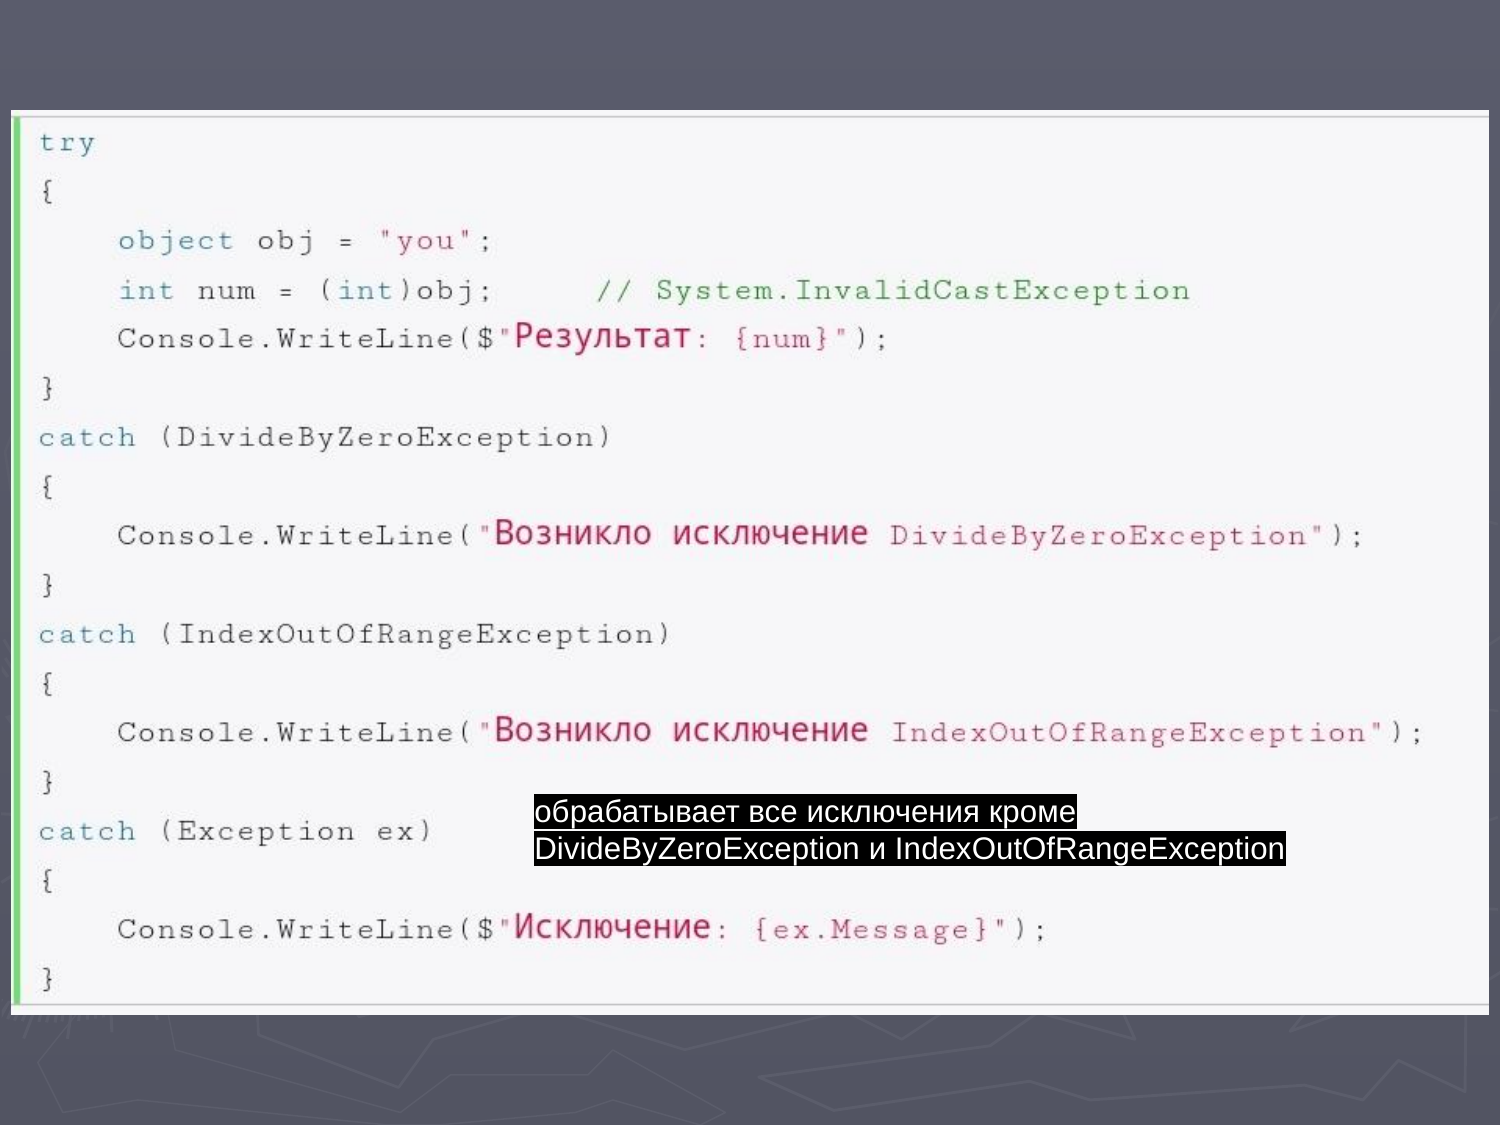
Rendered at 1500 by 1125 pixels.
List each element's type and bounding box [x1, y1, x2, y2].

picture [11, 109, 1489, 1016]
